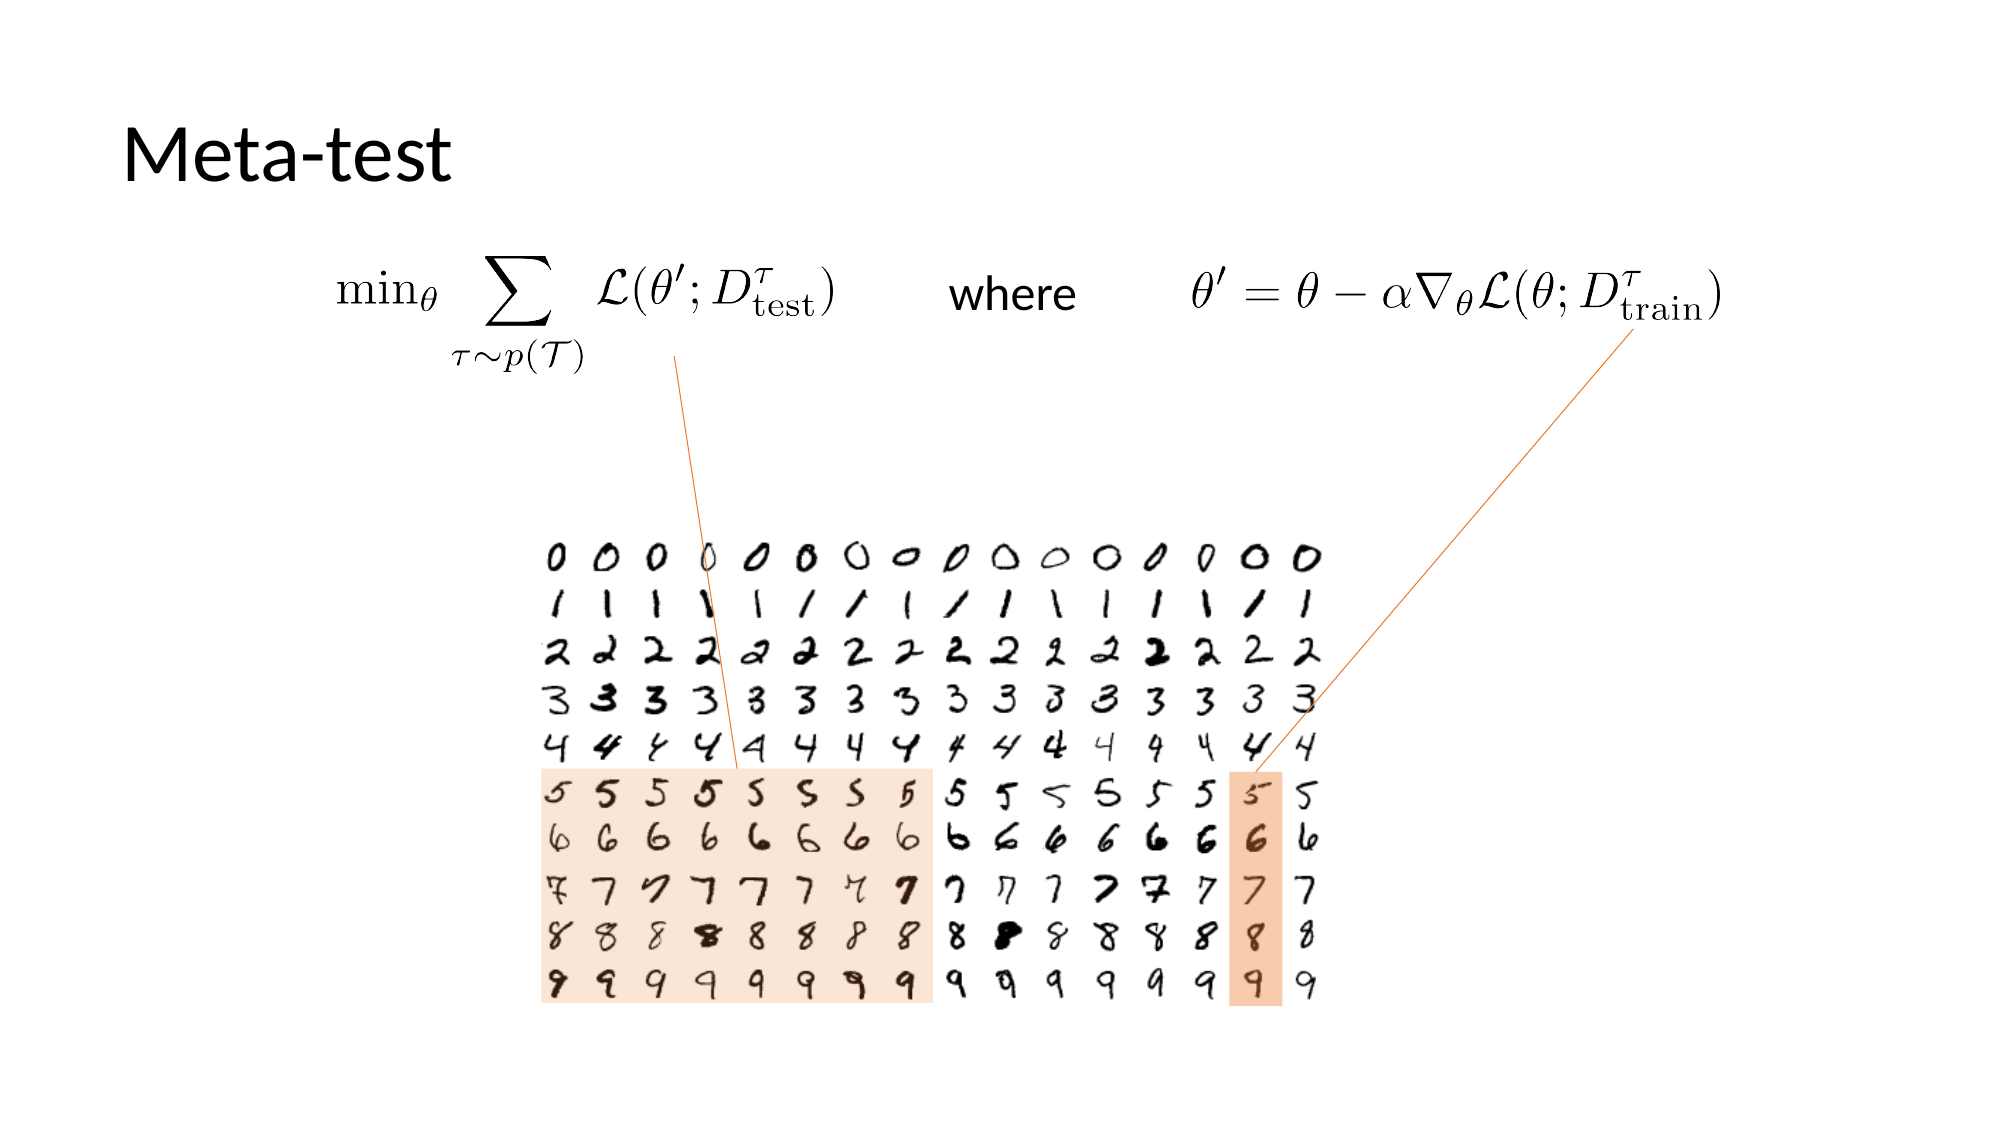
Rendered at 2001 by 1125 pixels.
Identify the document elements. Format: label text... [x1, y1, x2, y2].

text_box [674, 356, 738, 769]
picture [499, 523, 1340, 1035]
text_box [1255, 328, 1634, 772]
text_box Meta-test [106, 90, 1759, 206]
picture [1191, 266, 1720, 320]
text_box where [933, 253, 1093, 328]
picture [337, 255, 833, 374]
